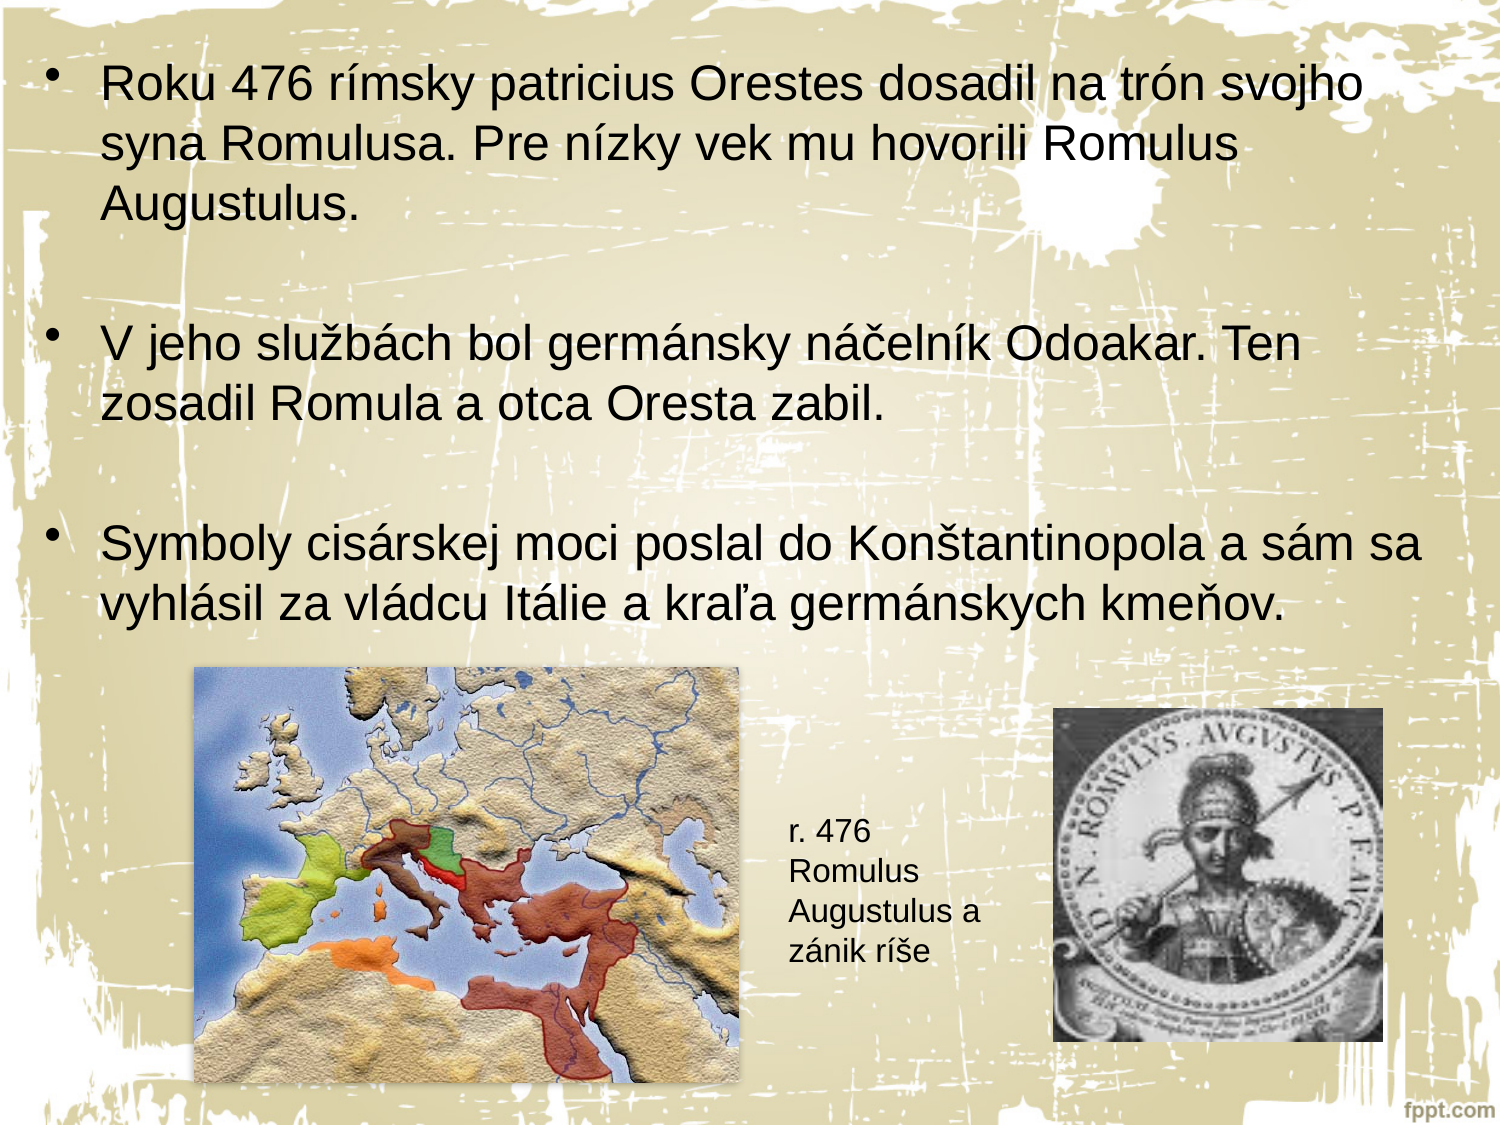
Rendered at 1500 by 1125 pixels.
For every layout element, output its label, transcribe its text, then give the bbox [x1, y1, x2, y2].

list Roku 476 rímsky patricius Orestes dosadil na trón svojho syna Romulusa. Pre nízky vek mu hovorili Romulus Augustulus. V jeho službách bol germánsky náčelník Odoakar. Ten zosadil Romula a otca Oresta zabil. Symboly cisárskej moci poslal do Konštantinopola a sám sa vyhlásil za vládcu Itálie a kraľa germánskych kmeňov. [29, 42, 1483, 1005]
picture [0, 0, 1500, 1125]
text_box r. 476 Romulus Augustulus a zánik ríše [773, 802, 1022, 1017]
